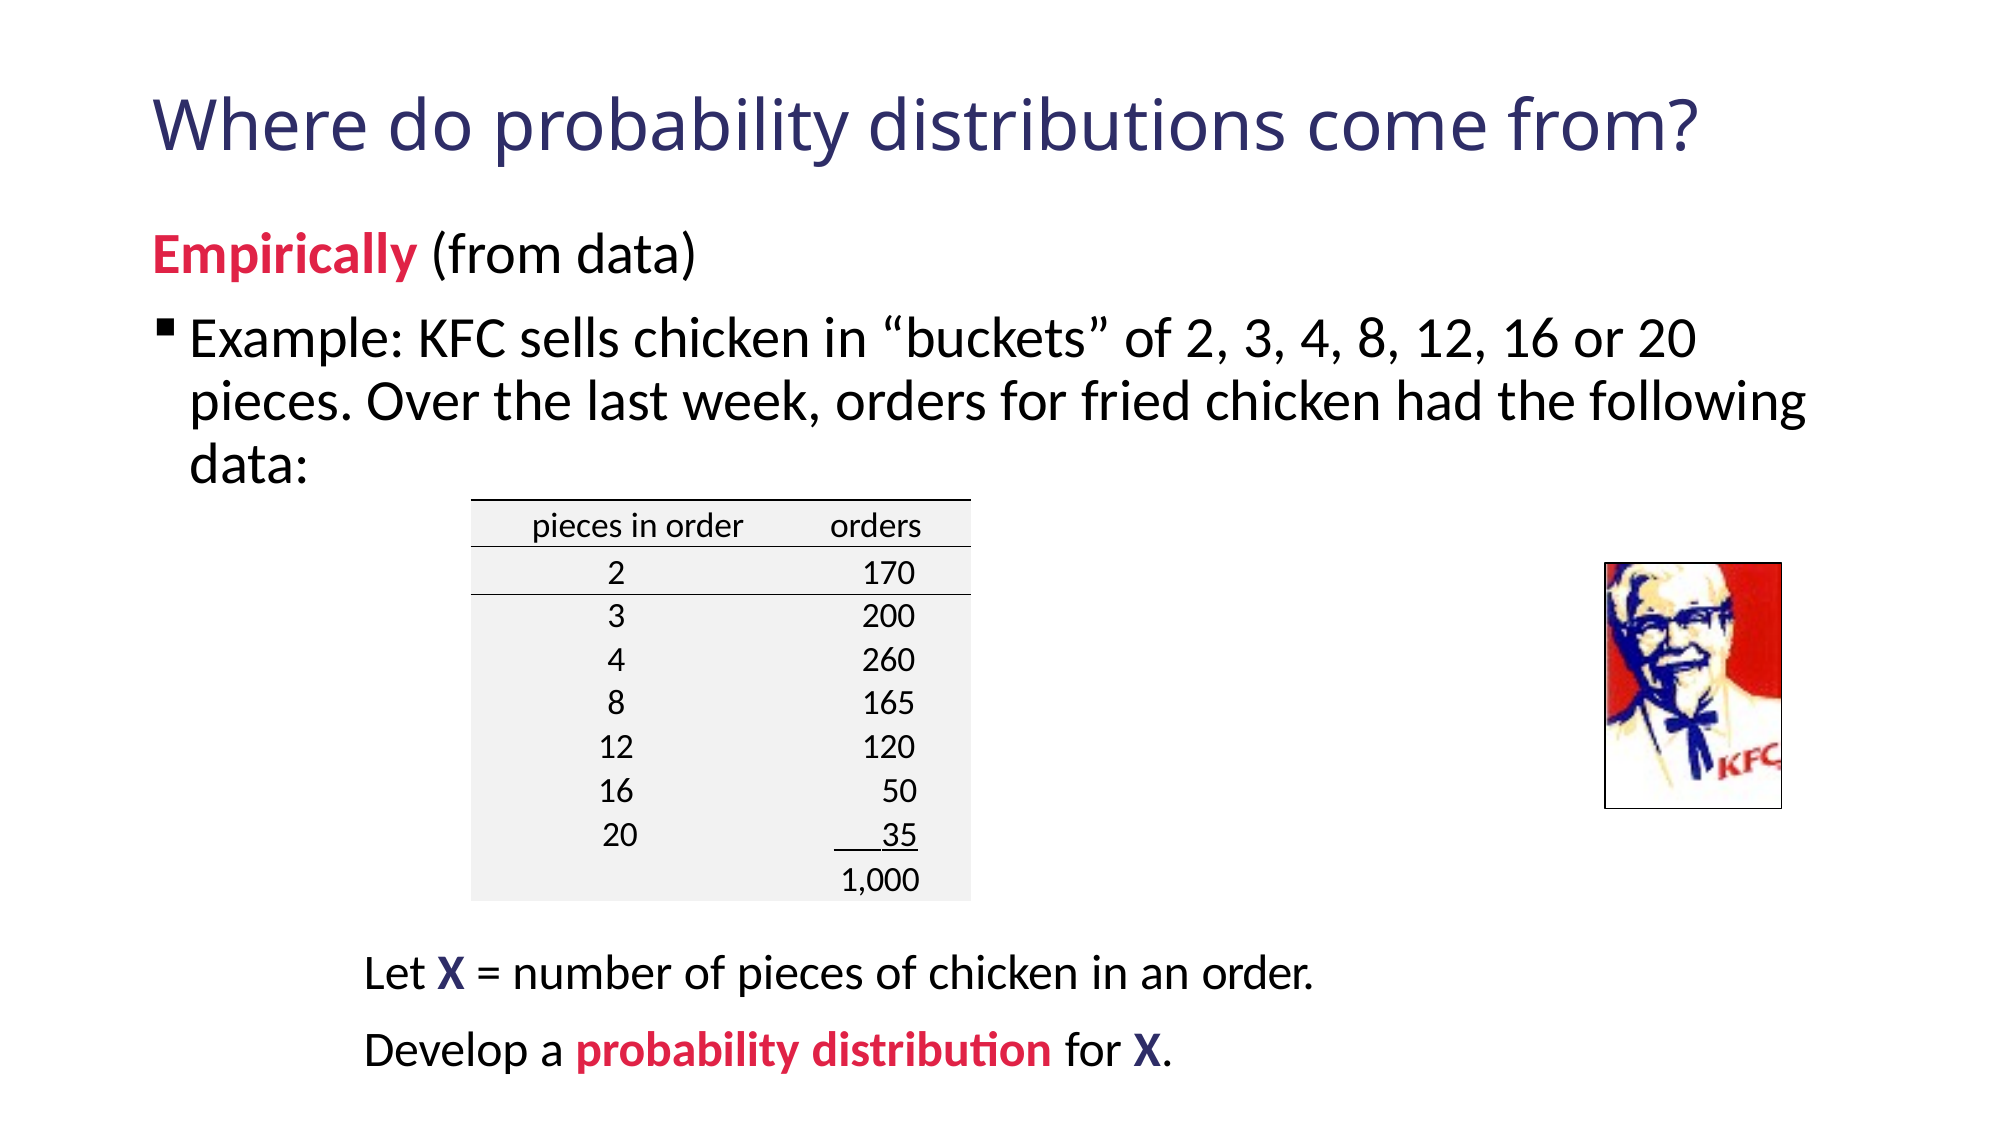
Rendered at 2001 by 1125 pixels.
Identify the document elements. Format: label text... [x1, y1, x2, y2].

title Where do probability distributions come from? [137, 59, 1863, 196]
text_box Let X = number of pieces of chicken in an order. Develop a probability distribution for X. [362, 920, 1371, 1077]
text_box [1604, 562, 1783, 810]
list Empirically (from data) Example: KFC sells chicken in “buckets” of 2, 3, 4, 8, 12, 16 or 20 pieces. Over the last week, orders for fried chicken had the following data: [137, 215, 1863, 920]
